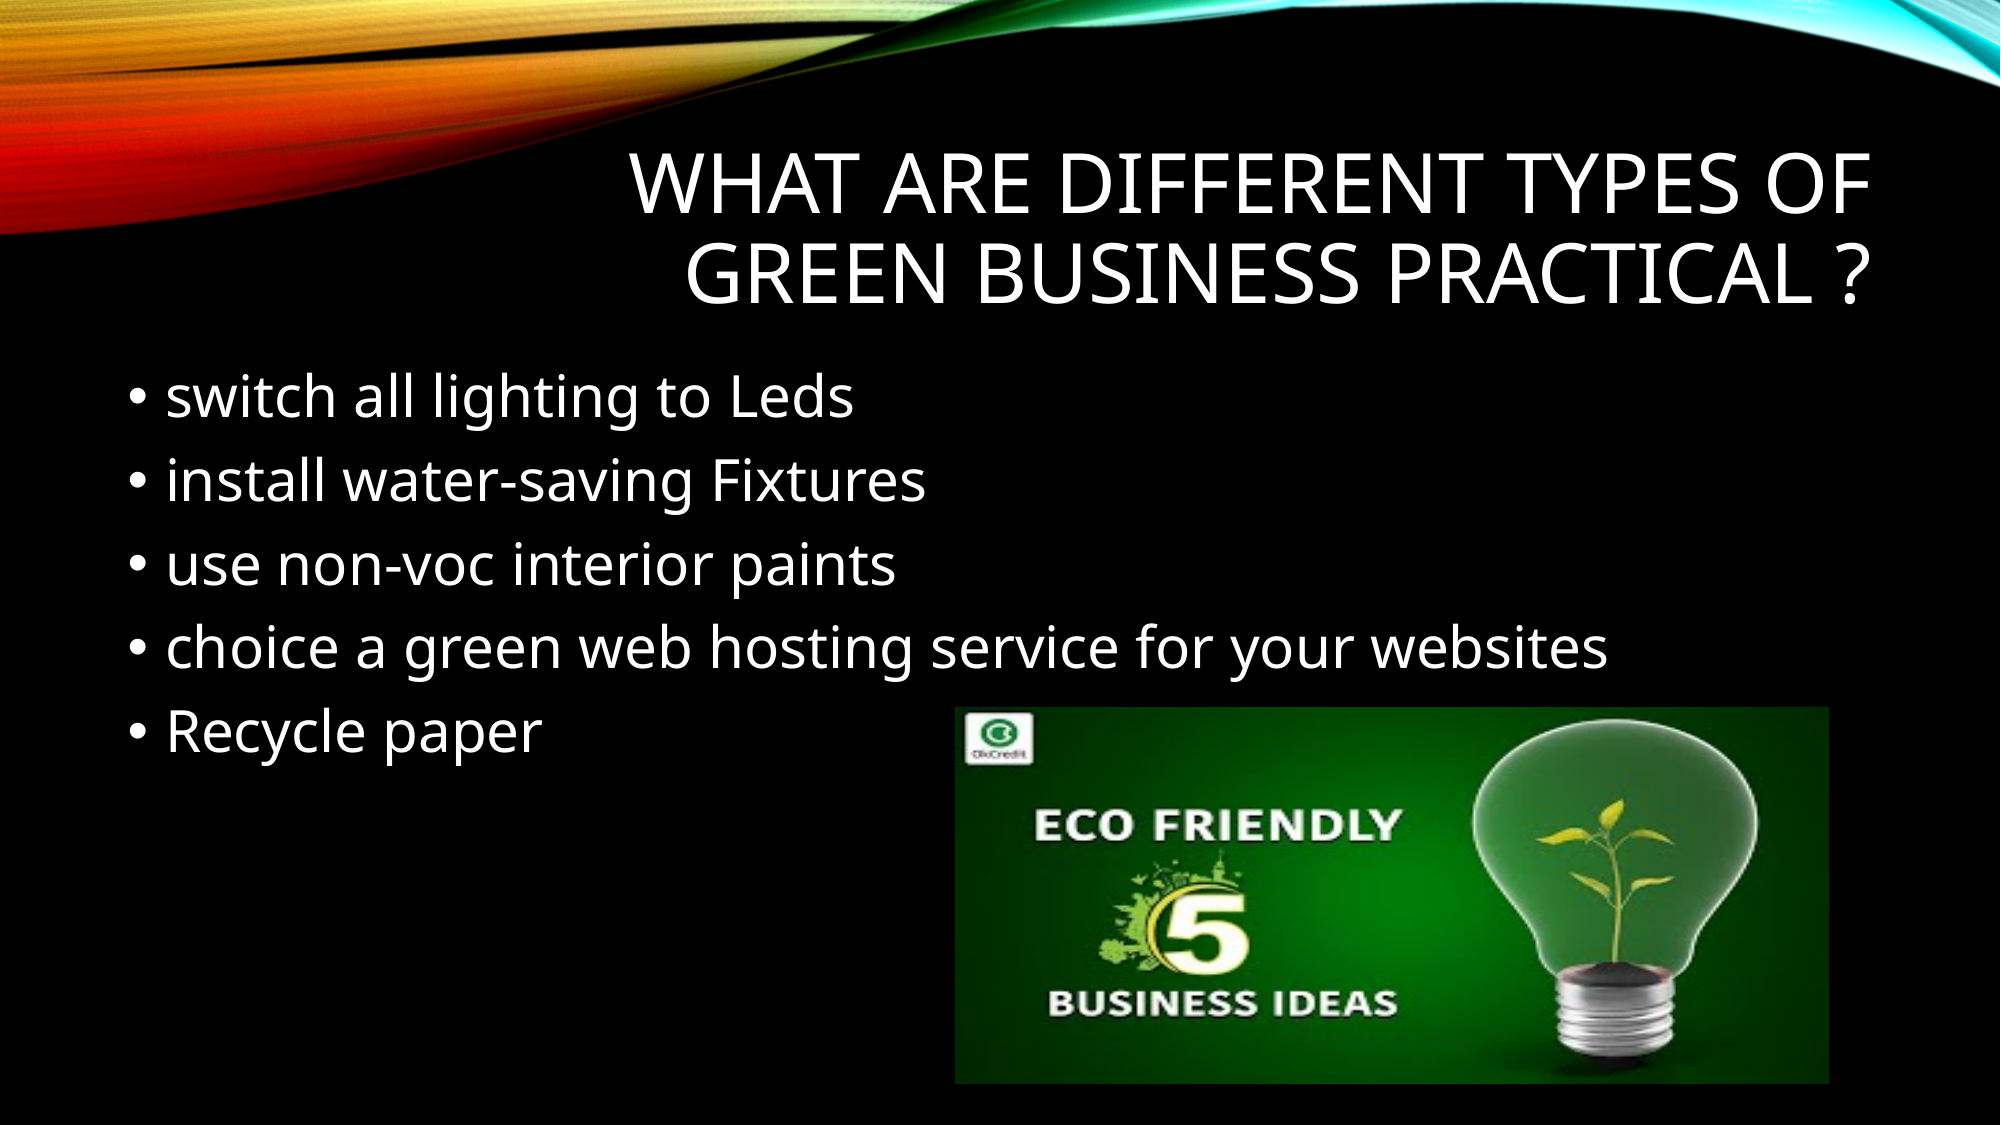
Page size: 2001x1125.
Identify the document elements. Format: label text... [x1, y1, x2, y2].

list switch all lighting to Leds install water-saving Fixtures use non-voc interior paints choice a green web hosting service for your websites Recycle paper [112, 360, 1888, 1021]
picture [955, 707, 1829, 1084]
title What are different types of green business practical ? [474, 125, 1888, 338]
picture [0, 0, 2000, 237]
